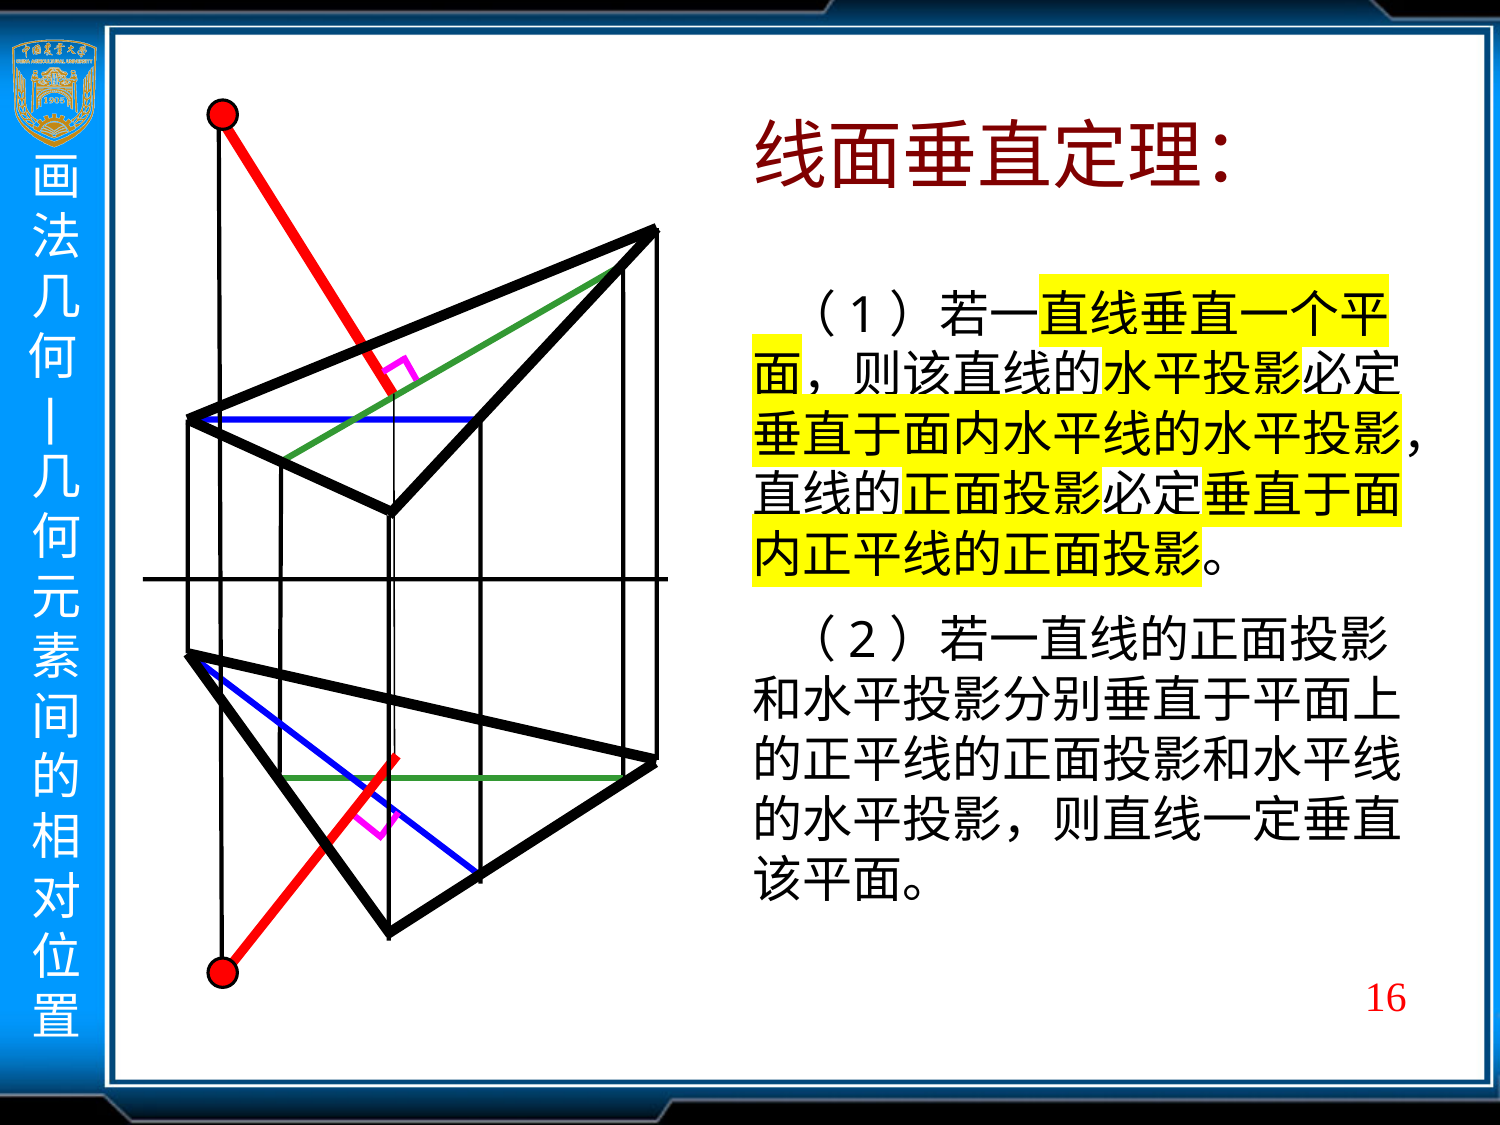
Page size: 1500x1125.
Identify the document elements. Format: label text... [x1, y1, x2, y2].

picture [0, 0, 1500, 1125]
text_box 16 [1350, 962, 1463, 1028]
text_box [142, 99, 669, 988]
text_box 线面垂直定理： （1）若一直线垂直一个平面，则该直线的水平投影必定垂直于面内水平线的水平投影，直线的正面投影必定垂直于面内正平线的正面投影。 （2）若一直线的正面投影和水平投影分别垂直于平面上的正平线的正面投影和水平线的水平投影，则直线一定垂直该平面。 [737, 99, 1438, 915]
